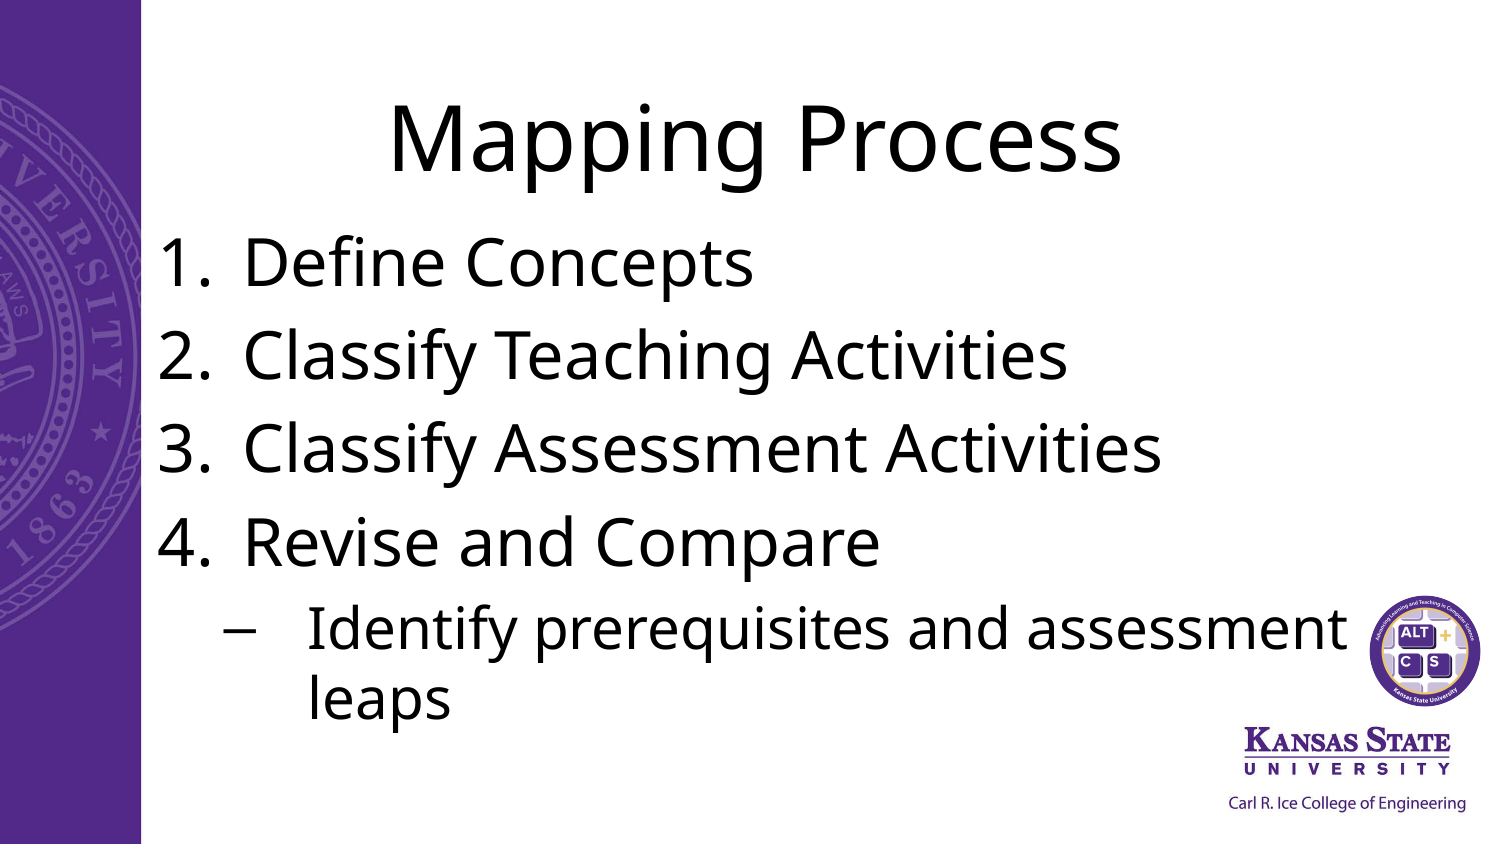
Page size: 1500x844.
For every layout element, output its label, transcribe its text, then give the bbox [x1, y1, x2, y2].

title Mapping Process [86, 95, 1425, 175]
list Define Concepts Classify Teaching Activities Classify Assessment Activities Revise and Compare Identify prerequisites and assessment leaps [142, 212, 1425, 754]
picture [0, 0, 1500, 844]
